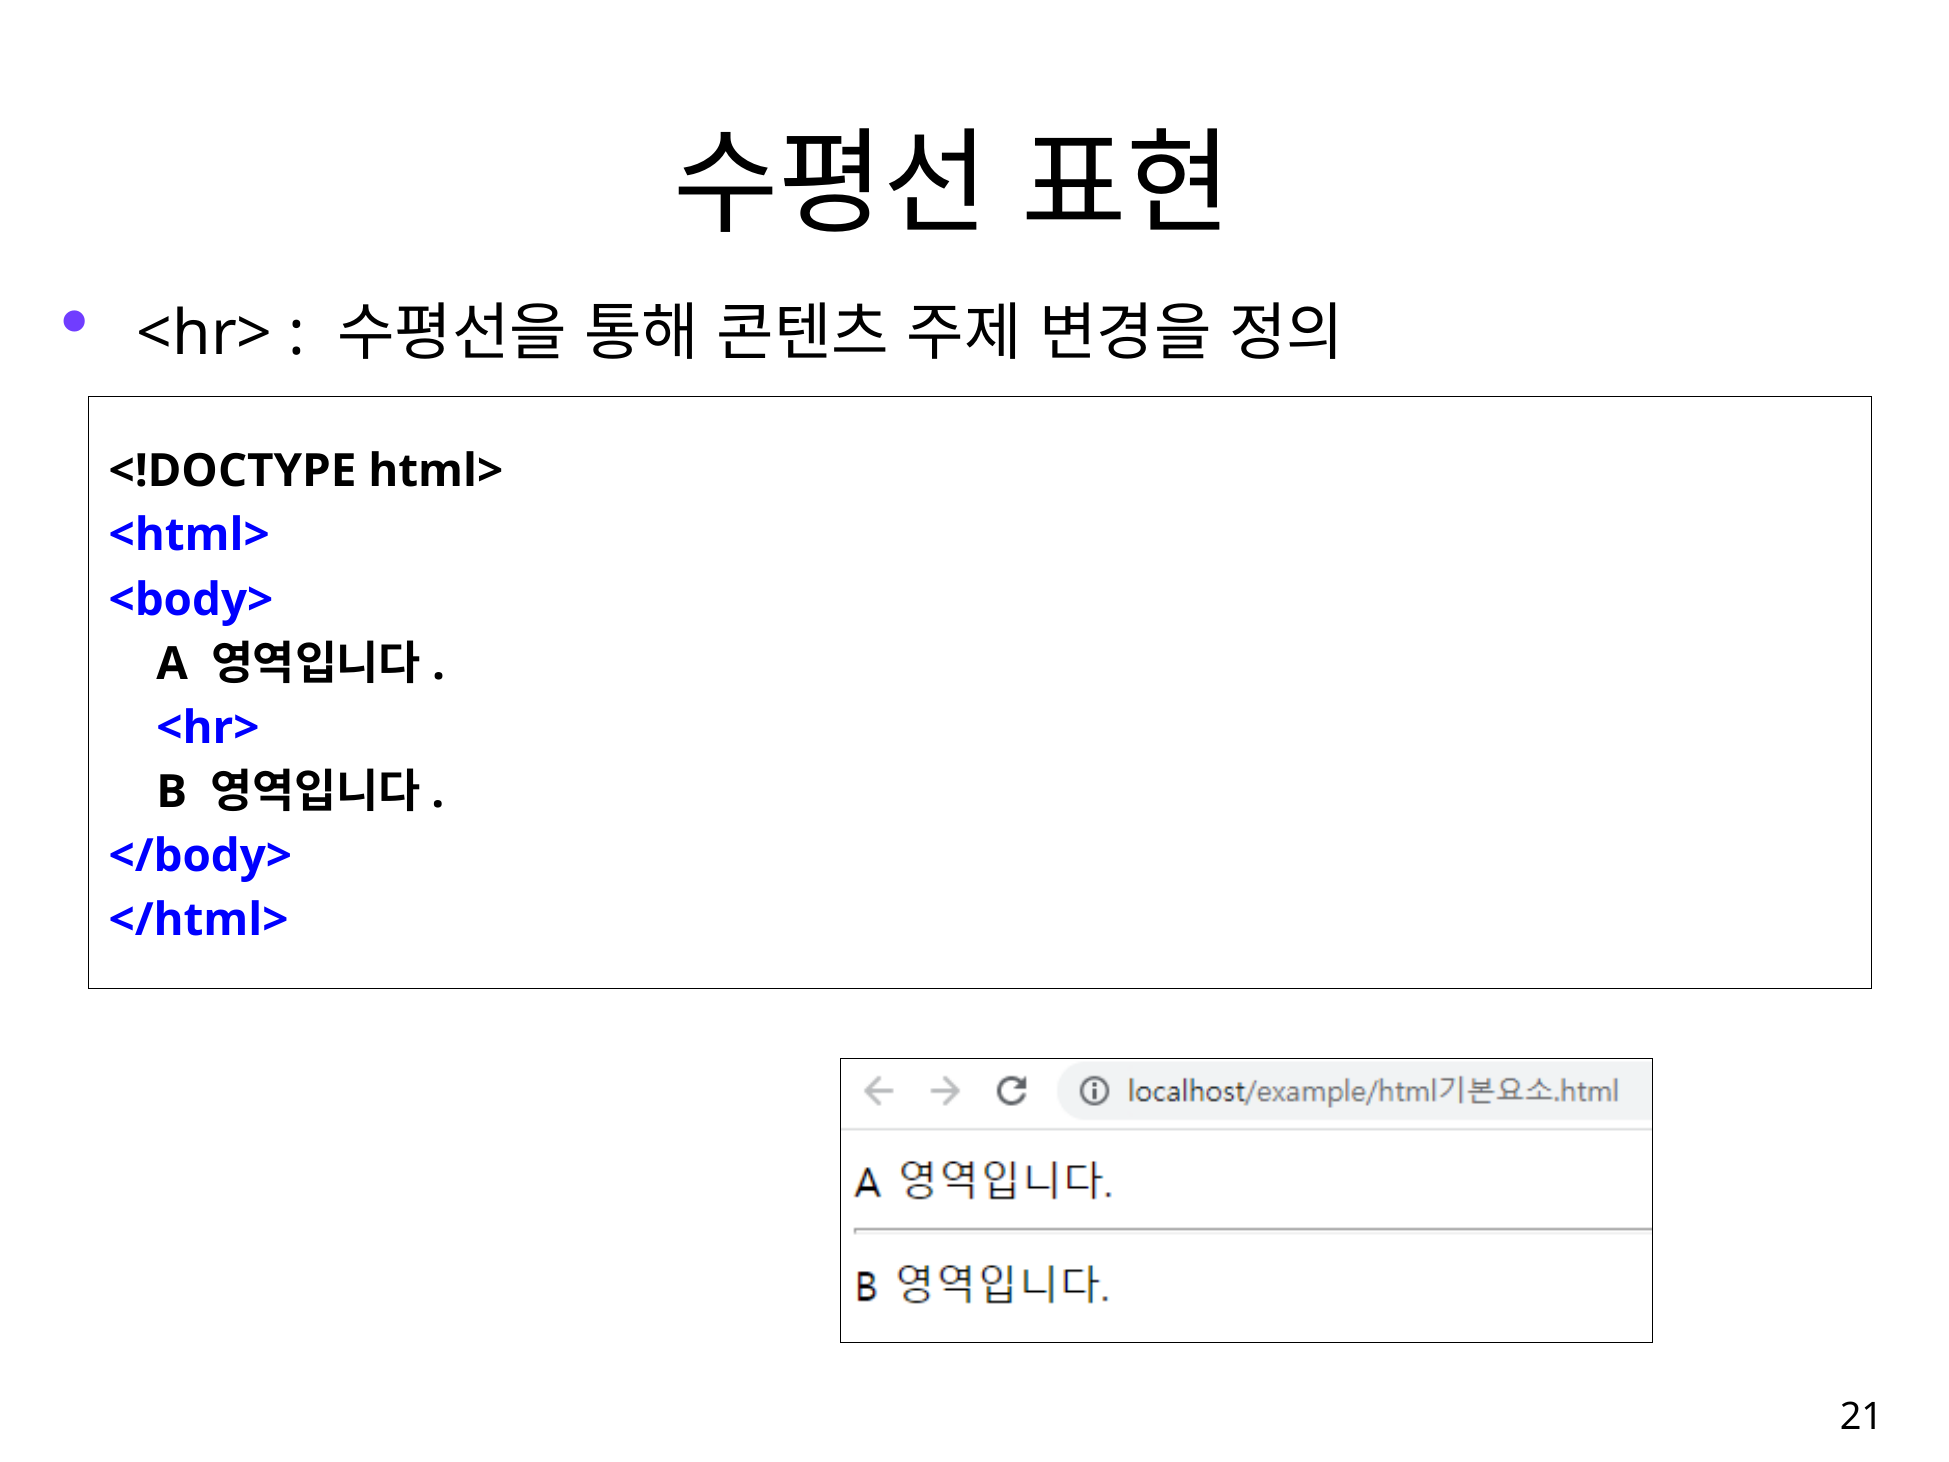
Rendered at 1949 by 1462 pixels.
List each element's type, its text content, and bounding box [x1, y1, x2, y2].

list <hr> : 수평선을 통해 콘텐츠 주제 변경을 정의 [48, 284, 1897, 1343]
text_box <!DOCTYPE html> <html> <body> A 영역입니다. <hr> B 영역입니다. </body> </html> [88, 396, 1872, 989]
picture [840, 1058, 1653, 1343]
slide_number 20 [1496, 1372, 1899, 1462]
title 수평선 표현 [156, 92, 1749, 255]
